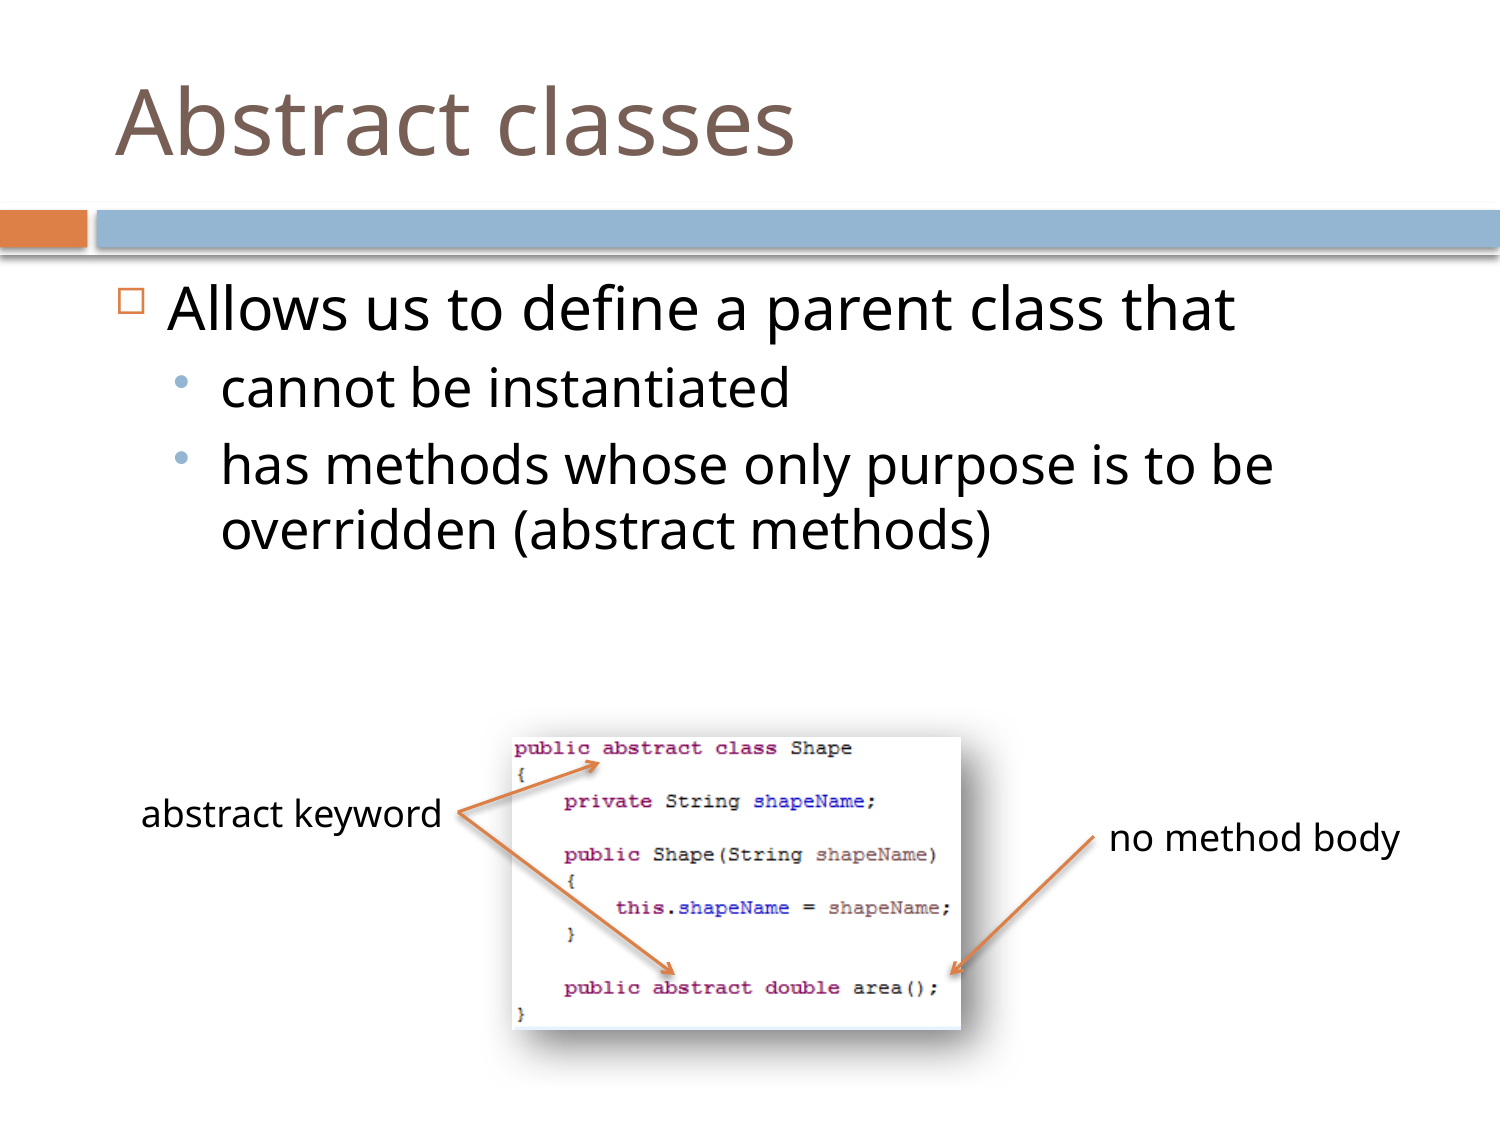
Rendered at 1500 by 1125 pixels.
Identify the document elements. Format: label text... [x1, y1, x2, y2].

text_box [438, 762, 601, 812]
text_box abstract keyword [126, 782, 432, 842]
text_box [949, 836, 1113, 976]
list Allows us to define a parent class that cannot be instantiated has methods whose only purpose is to be overridden (abstract methods) [100, 262, 1438, 1000]
picture [512, 737, 962, 1030]
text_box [438, 812, 676, 976]
text_box no method body [1093, 806, 1416, 867]
title Abstract classes [100, 37, 1438, 200]
